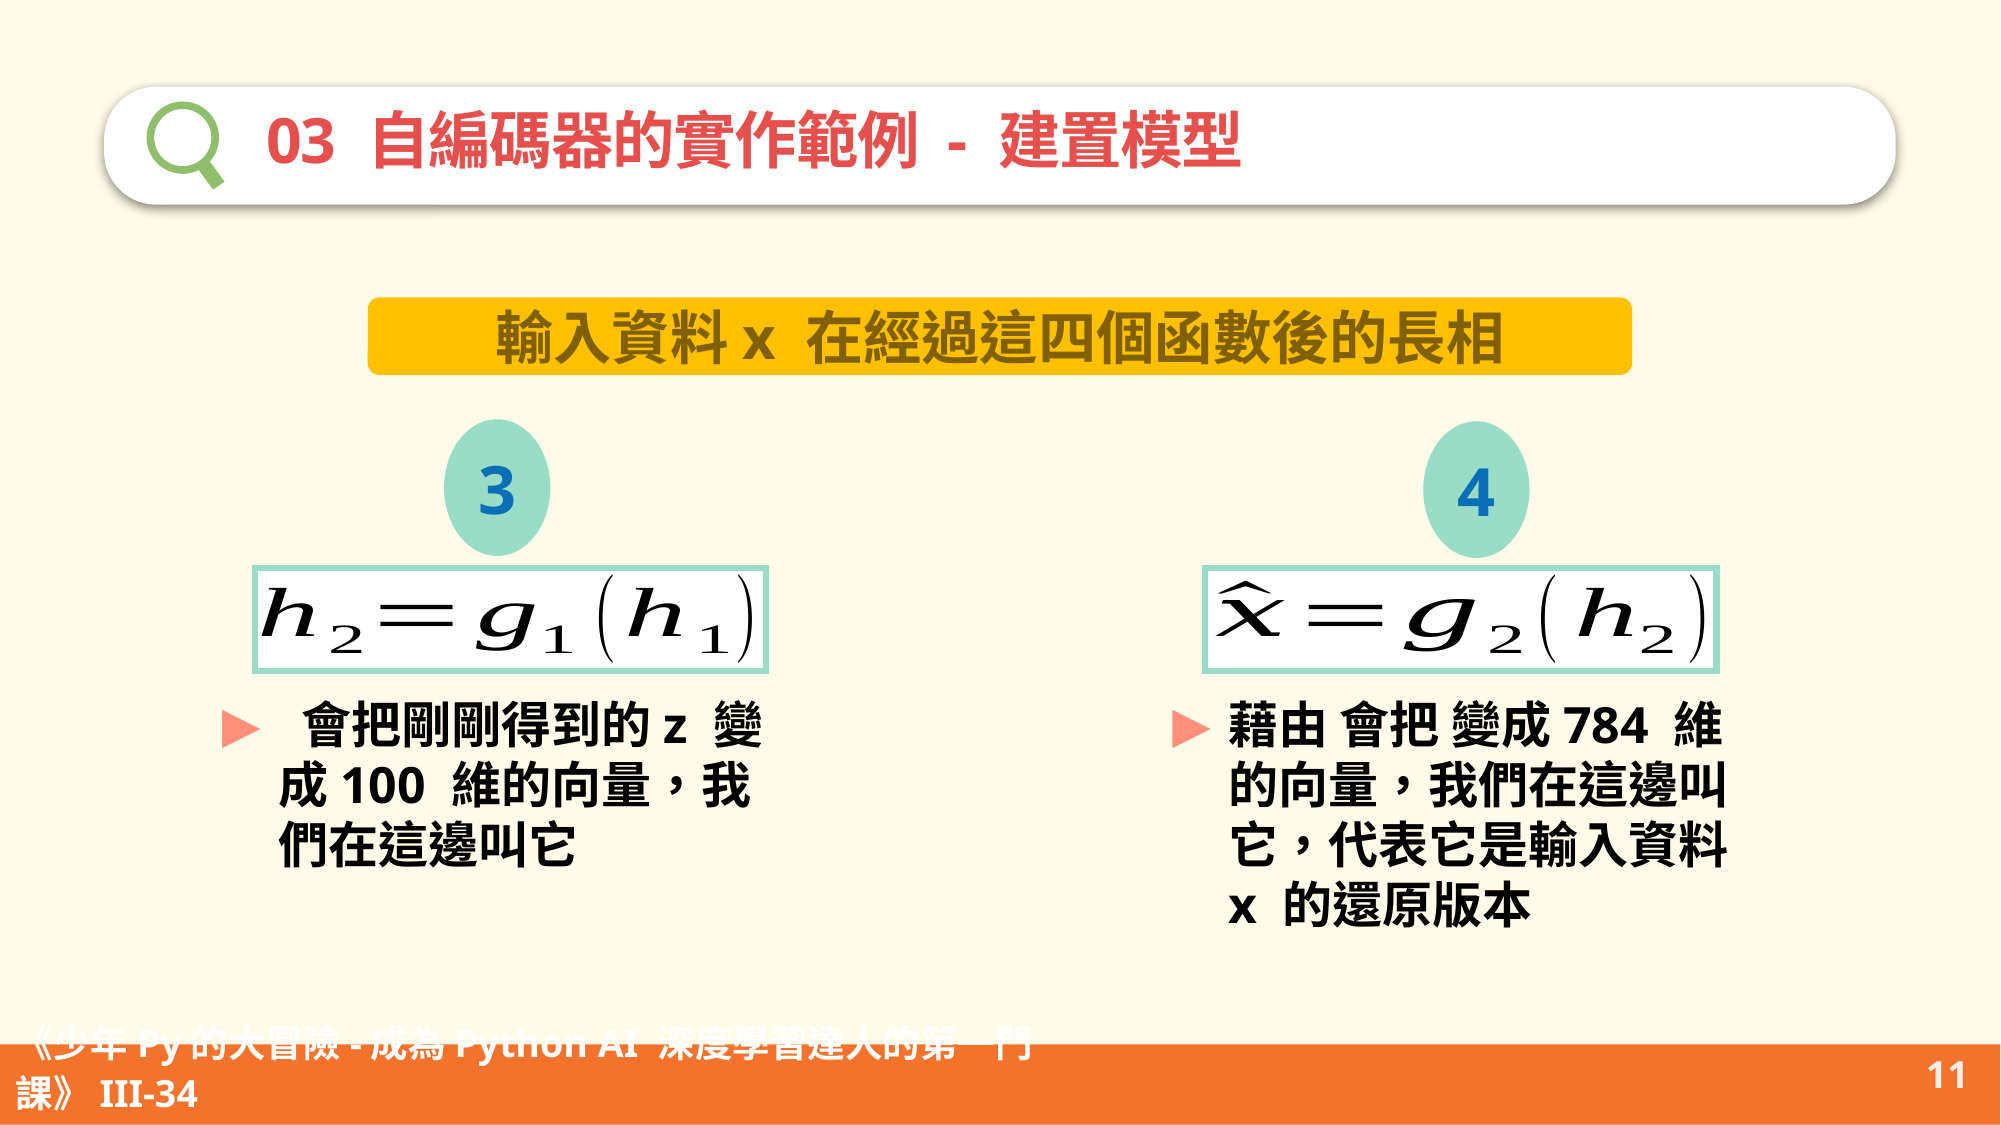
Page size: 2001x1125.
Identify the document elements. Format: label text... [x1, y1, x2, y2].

text_box 4 [1423, 421, 1530, 558]
text_box 3 [444, 419, 551, 556]
text_box 輸入資料x 在經過這四個函數後的長相 [367, 297, 1633, 375]
slide_number 11 [1912, 1047, 1982, 1111]
list 03 自編碼器的實作範例 - 建置模型 [257, 106, 1838, 185]
